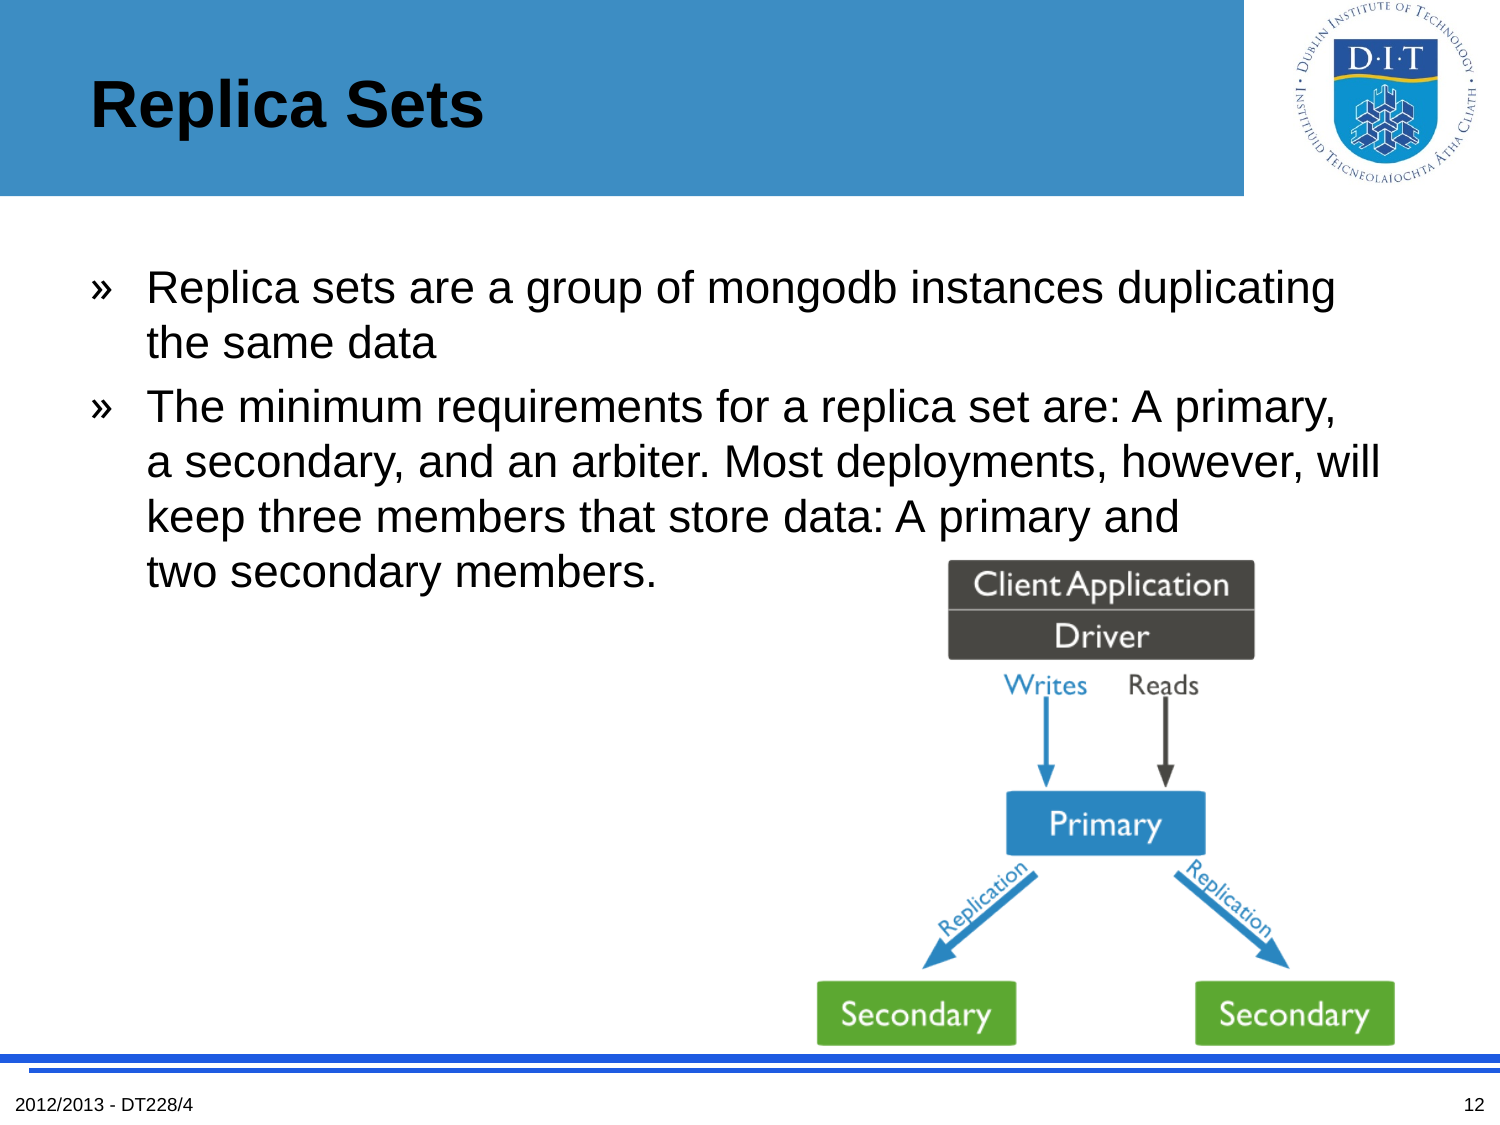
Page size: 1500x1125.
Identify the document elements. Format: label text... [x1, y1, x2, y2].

title Replica Sets [74, 18, 1105, 182]
slide_number 12 [1149, 1084, 1500, 1125]
picture [1293, 0, 1478, 185]
list Replica sets are a group of mongodb instances duplicating the same data The minimum requirements for a replica set are: A primary, a secondary, and an arbiter. Most deployments, however, will keep three members that store data: A primary and two secondary members. [74, 249, 1426, 1051]
picture [796, 550, 1416, 1057]
slide_number 2012/2013 - DT228/4 [0, 1084, 351, 1125]
